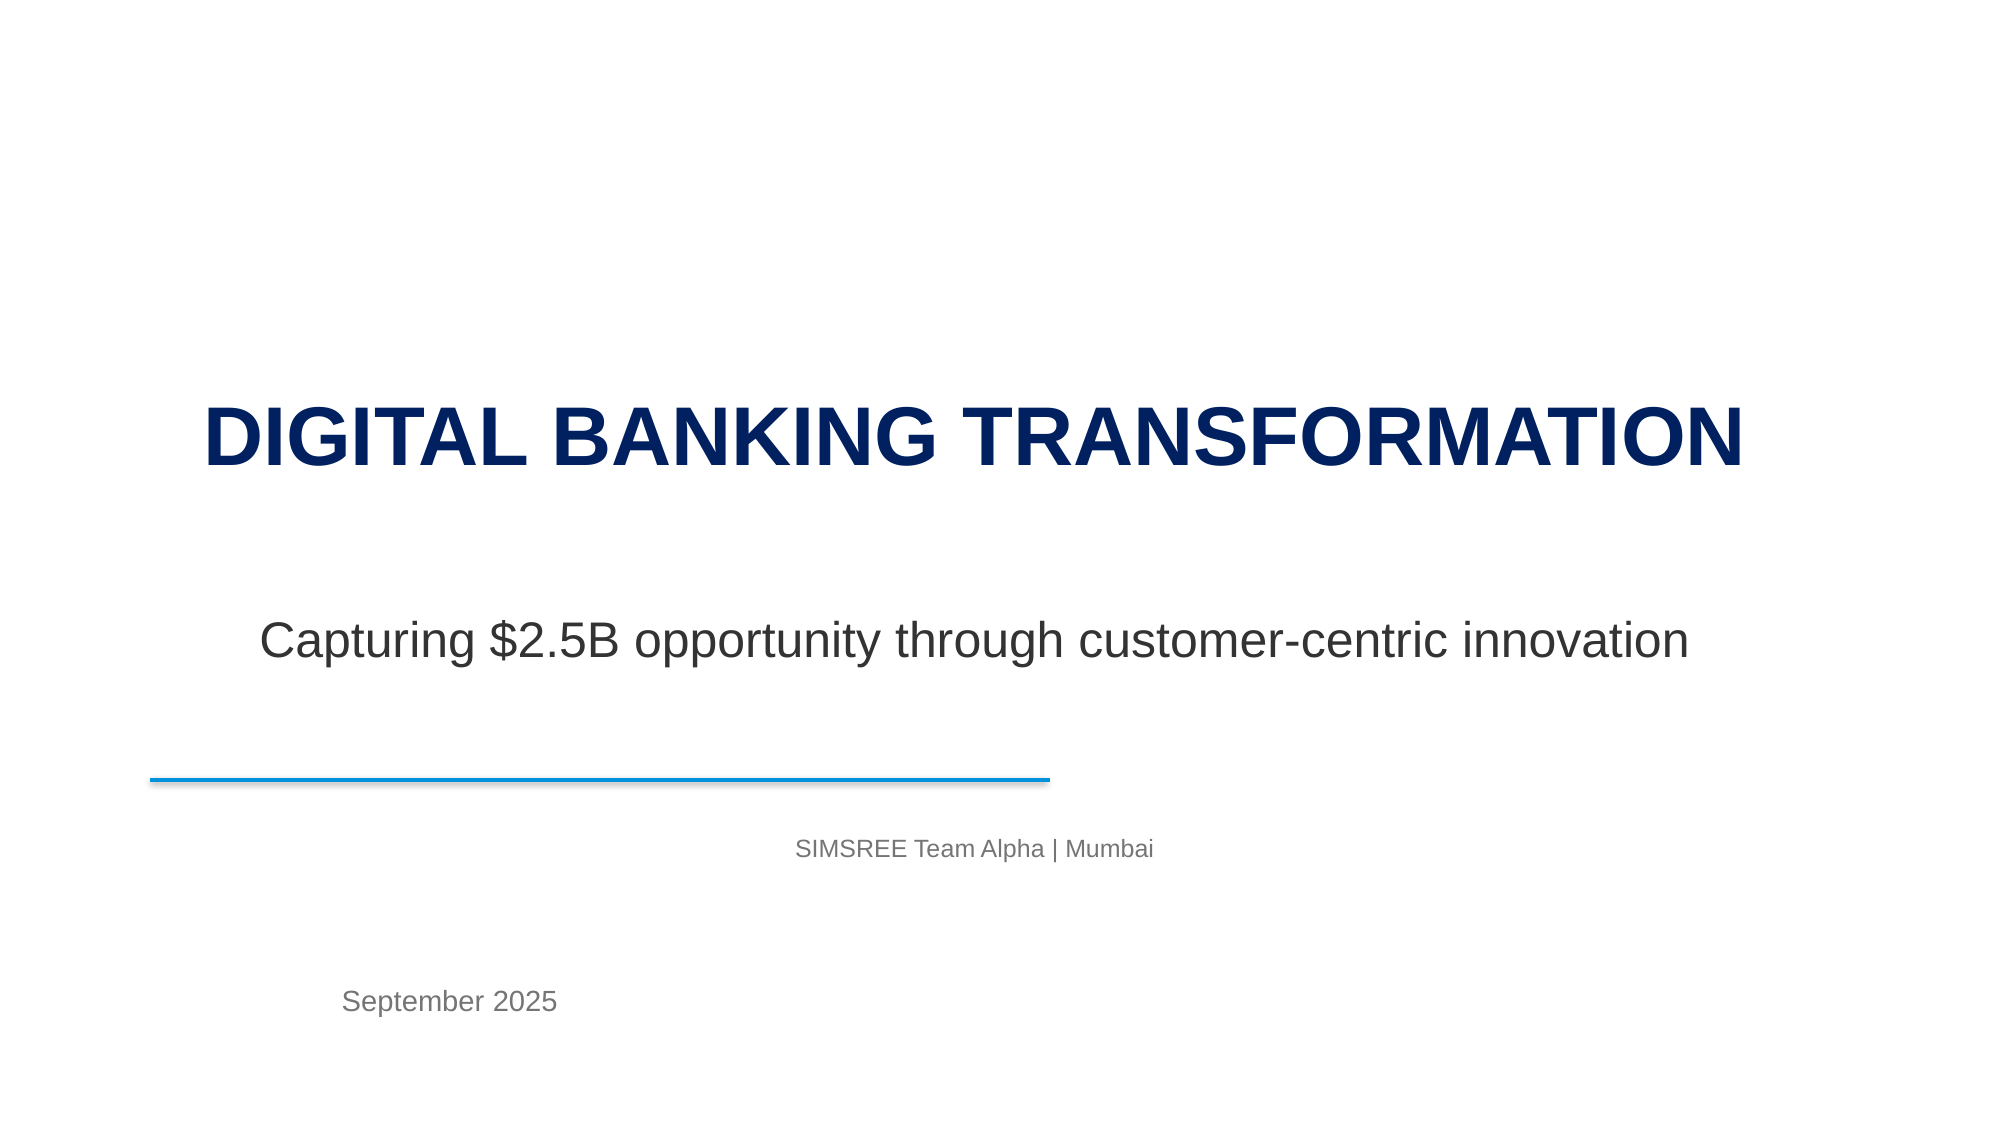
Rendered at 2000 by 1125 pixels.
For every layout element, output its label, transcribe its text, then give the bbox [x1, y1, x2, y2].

text_box September 2025 [326, 974, 573, 1025]
text_box DIGITAL BANKING TRANSFORMATION [188, 375, 1762, 490]
text_box SIMSREE Team Alpha | Mumbai [780, 825, 1170, 870]
text_box Capturing $2.5B opportunity through customer-centric innovation [244, 599, 1706, 675]
